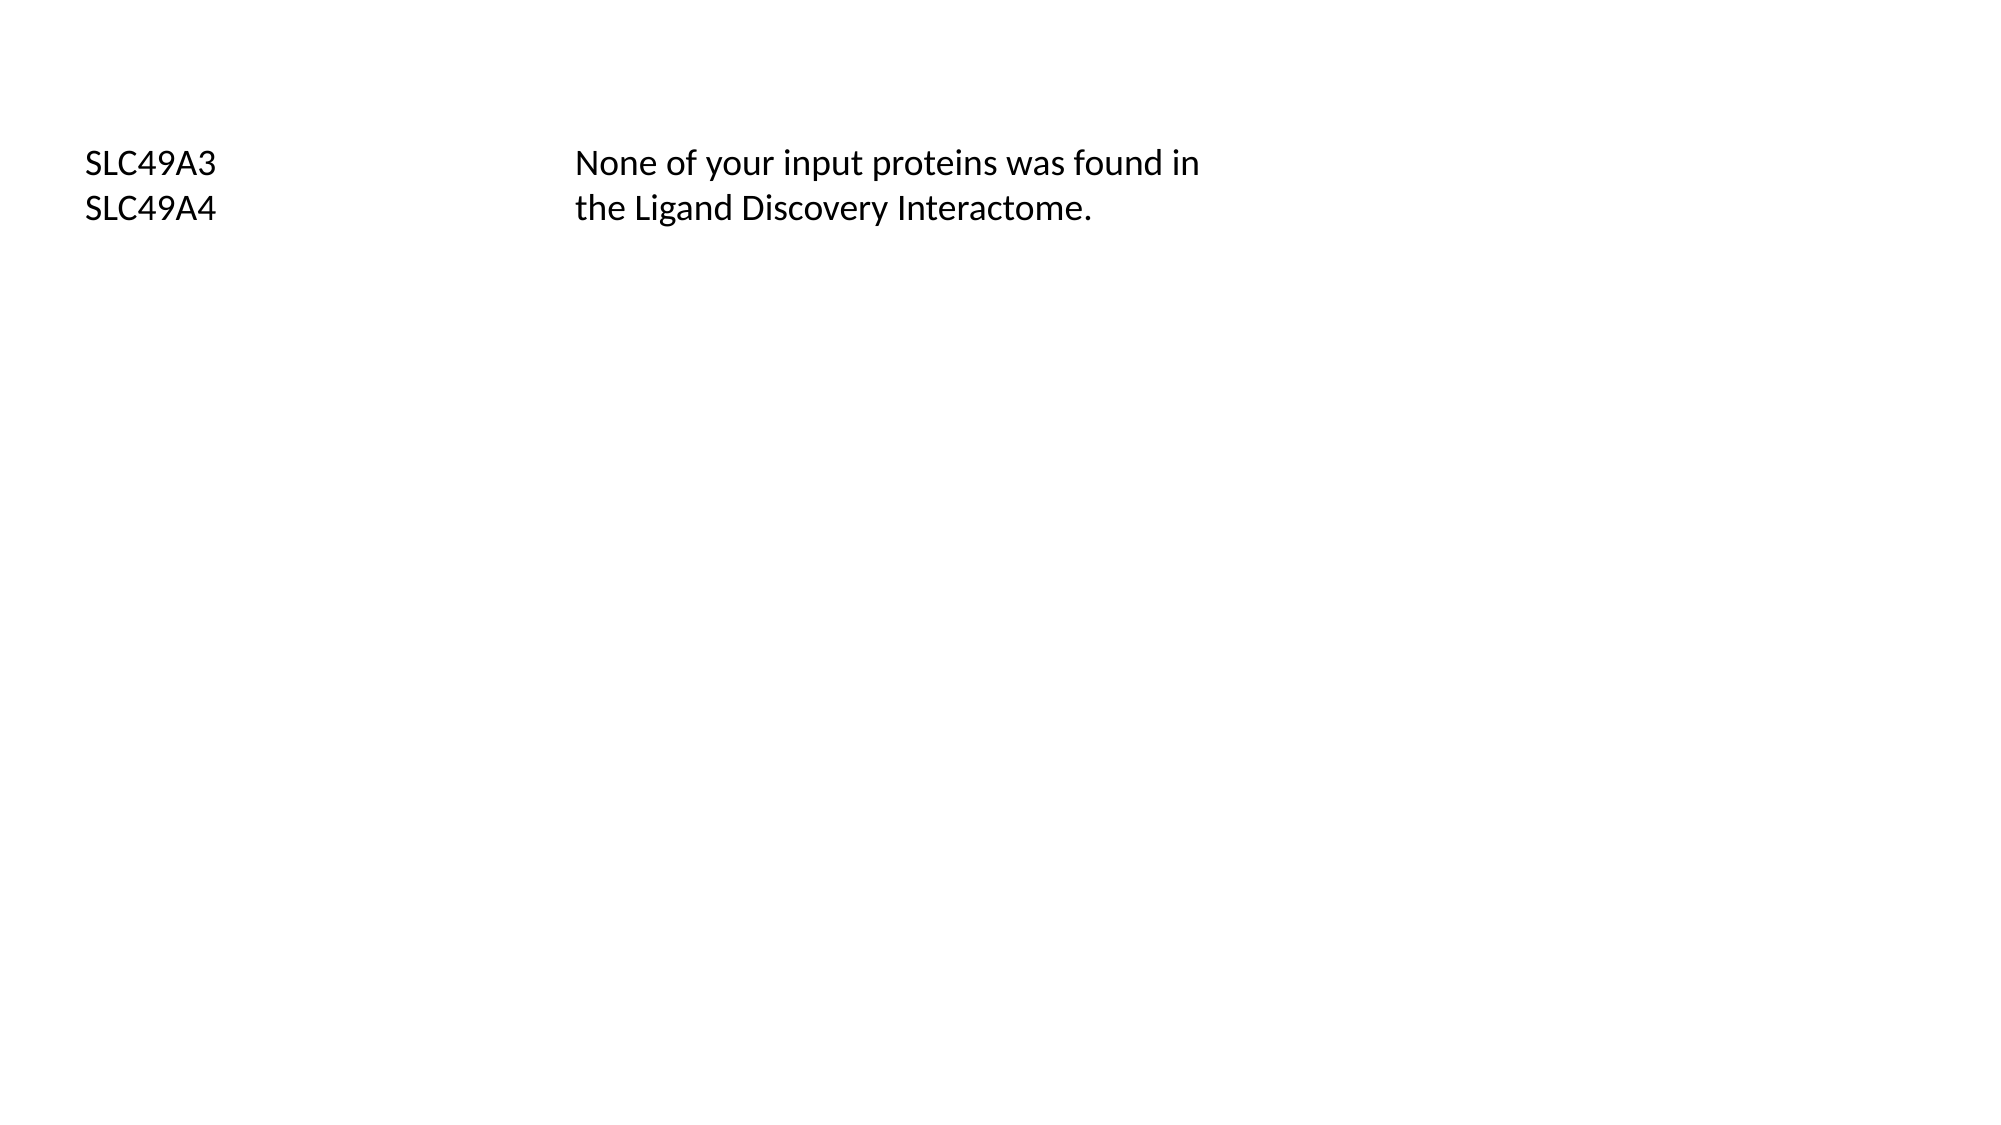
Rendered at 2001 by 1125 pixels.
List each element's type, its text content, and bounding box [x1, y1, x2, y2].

text_box None of your input proteins was found in the Ligand Discovery Interactome. [560, 130, 1271, 236]
text_box SLC49A3 SLC49A4 [70, 130, 258, 281]
